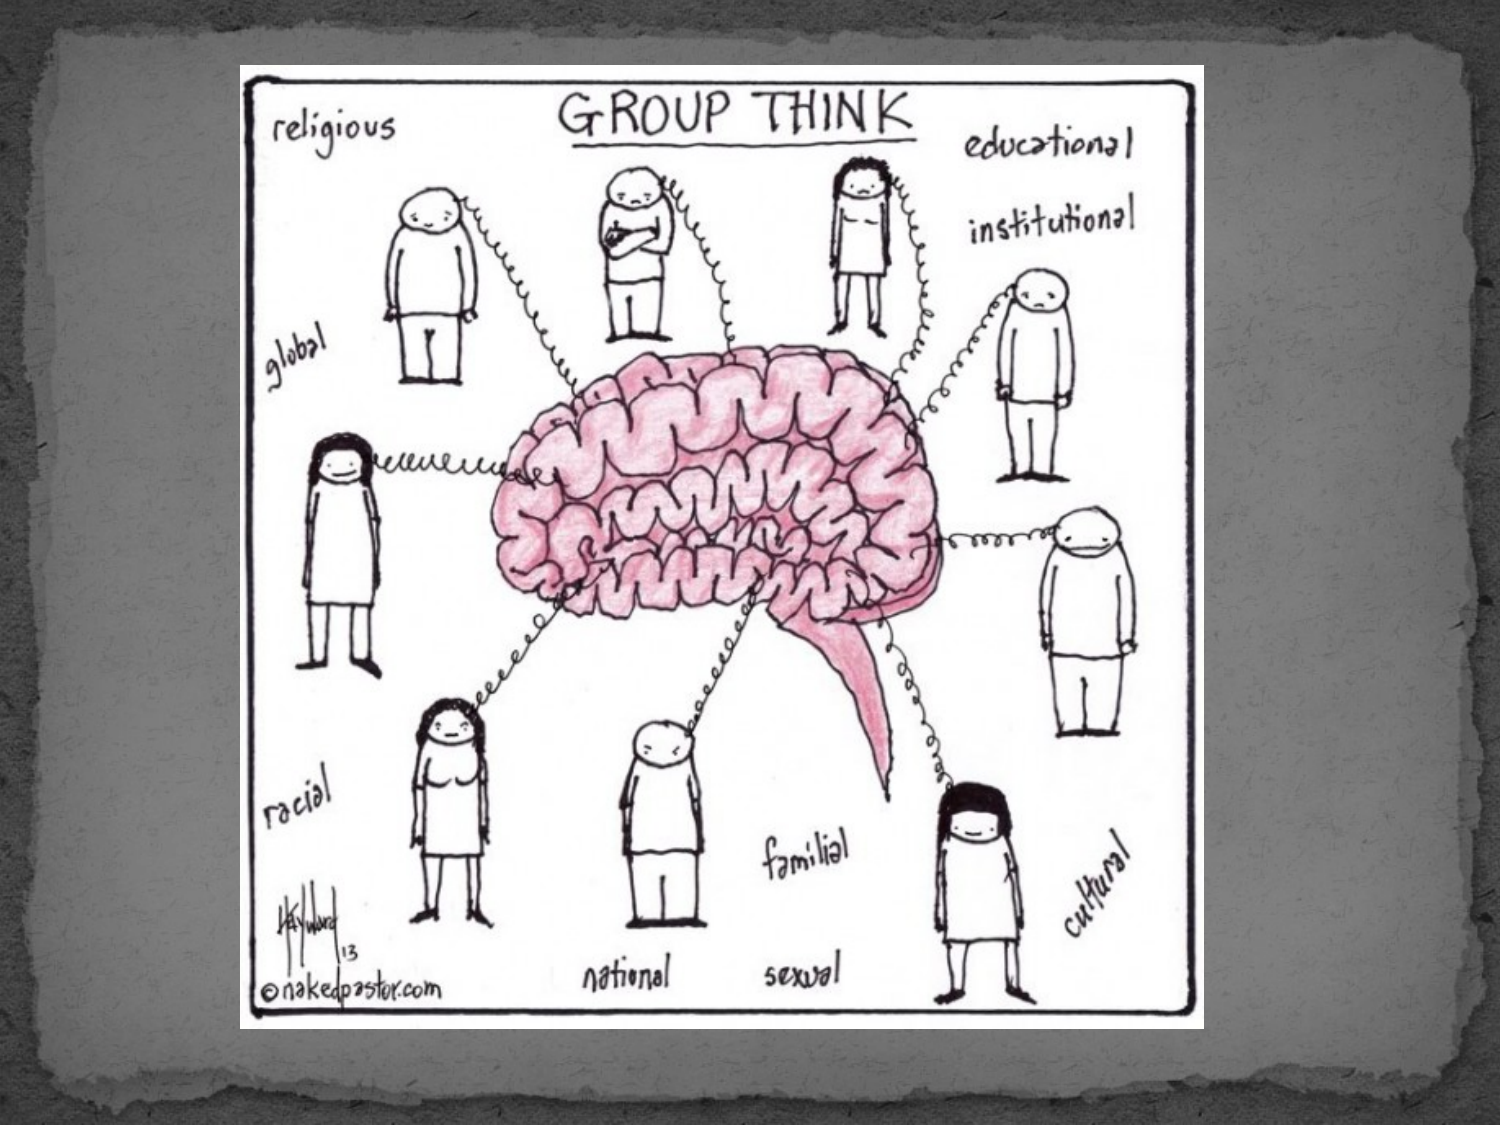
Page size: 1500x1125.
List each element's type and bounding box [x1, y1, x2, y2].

list [242, 67, 1203, 1028]
